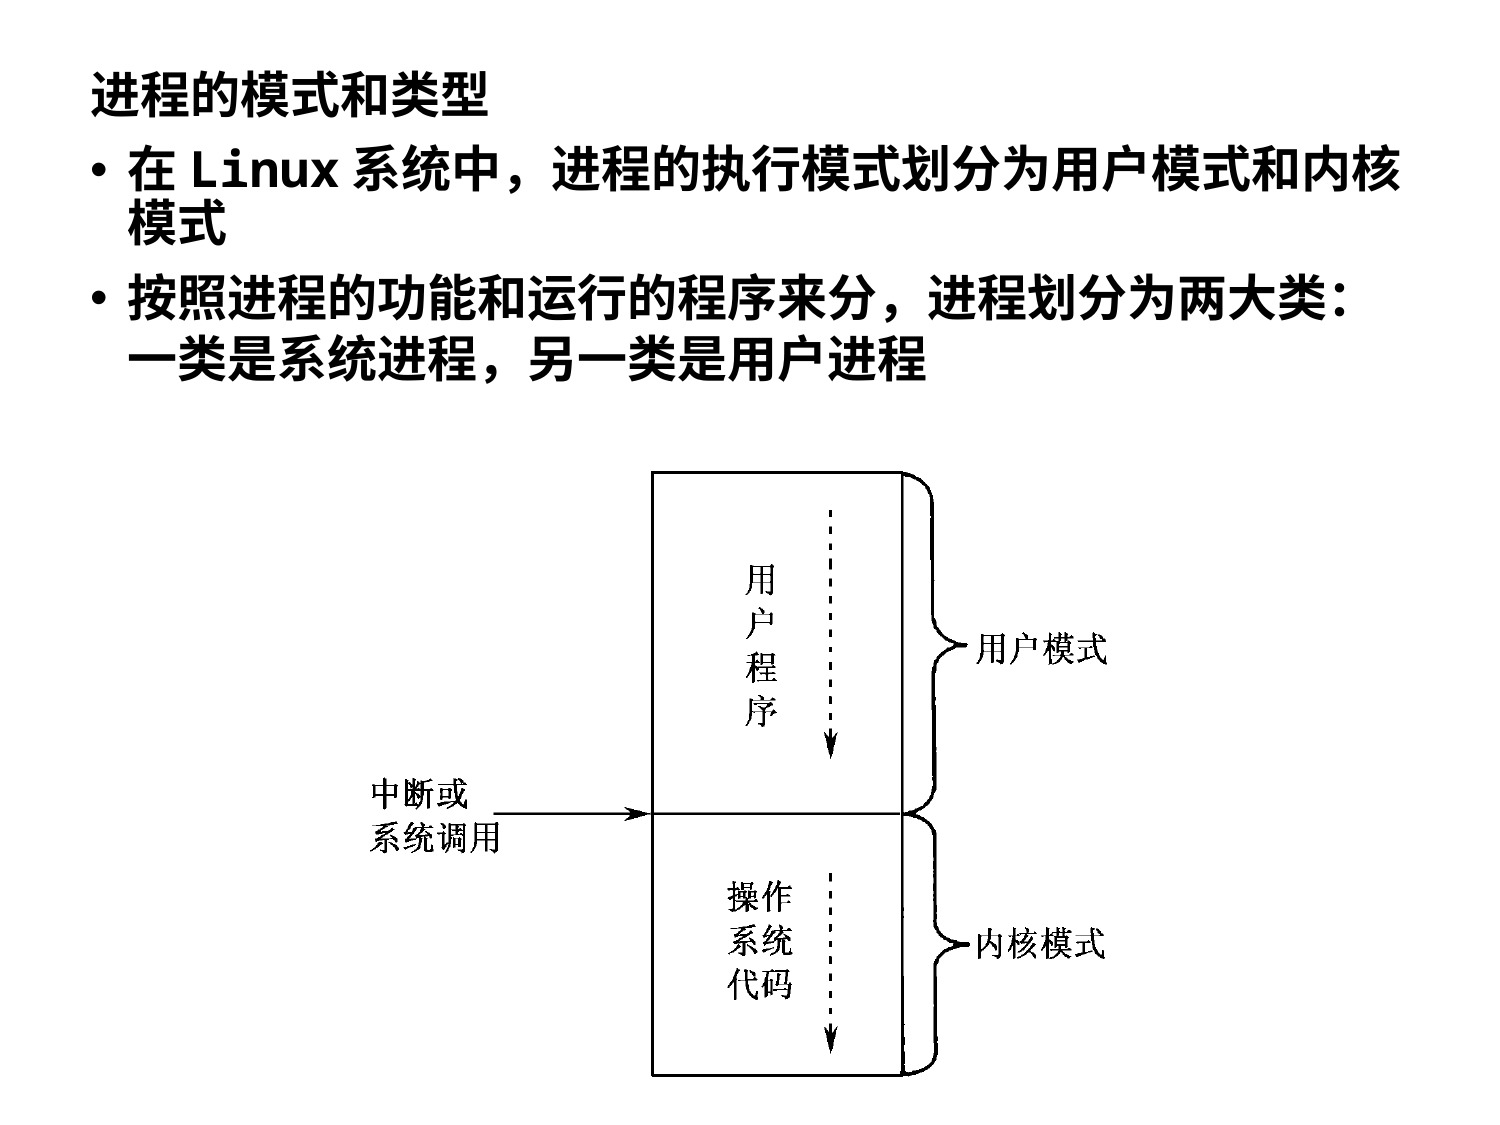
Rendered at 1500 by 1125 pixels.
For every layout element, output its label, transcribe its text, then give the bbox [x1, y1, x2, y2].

list 进程的模式和类型 在Linux系统中，进程的执行模式划分为用户模式和内核模式 按照进程的功能和运行的程序来分，进程划分为两大类：一类是系统进程，另一类是用户进程 [75, 62, 1425, 1075]
picture [349, 462, 1125, 1088]
